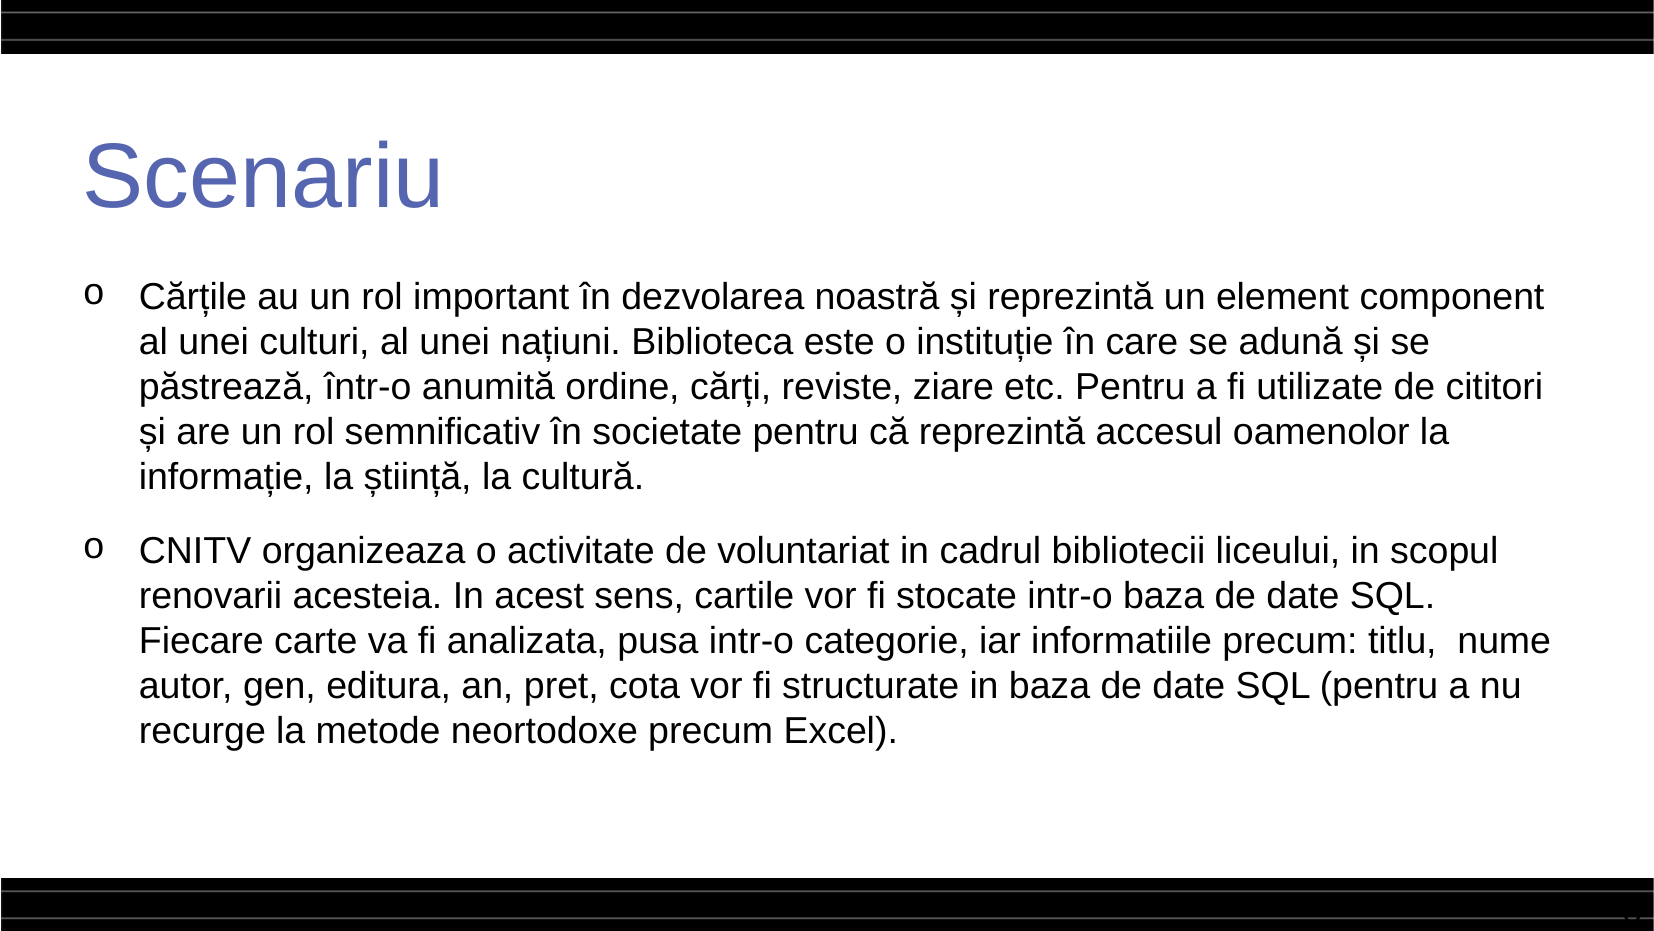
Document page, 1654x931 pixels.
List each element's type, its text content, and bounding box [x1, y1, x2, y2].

list Cărțile au un rol important în dezvolarea noastră și reprezintă un element component al unei culturi, al unei națiuni. Biblioteca este o instituție în care se adună și se păstrează, într-o anumită ordine, cărți, reviste, ziare etc. Pentru a fi utilizate de cititori și are un rol semnificativ în societate pentru că reprezintă accesul oamenolor la informație, la știință, la cultură. CNITV organizeaza o activitate de voluntariat in cadrul bibliotecii liceului, in scopul renovarii acesteia. In acest sens, cartile vor fi stocate intr-o baza de date SQL. Fiecare carte va fi analizata, pusa intr-o categorie, iar informatiile precum: titlu, nume autor, gen, editura, an, pret, cota vor fi structurate in baza de date SQL (pentru a nu recurge la metode neortodoxe precum Excel). [82, 271, 1571, 851]
title Scenariu [82, 92, 1571, 249]
picture [1, 0, 1654, 54]
picture [1, 878, 1654, 931]
